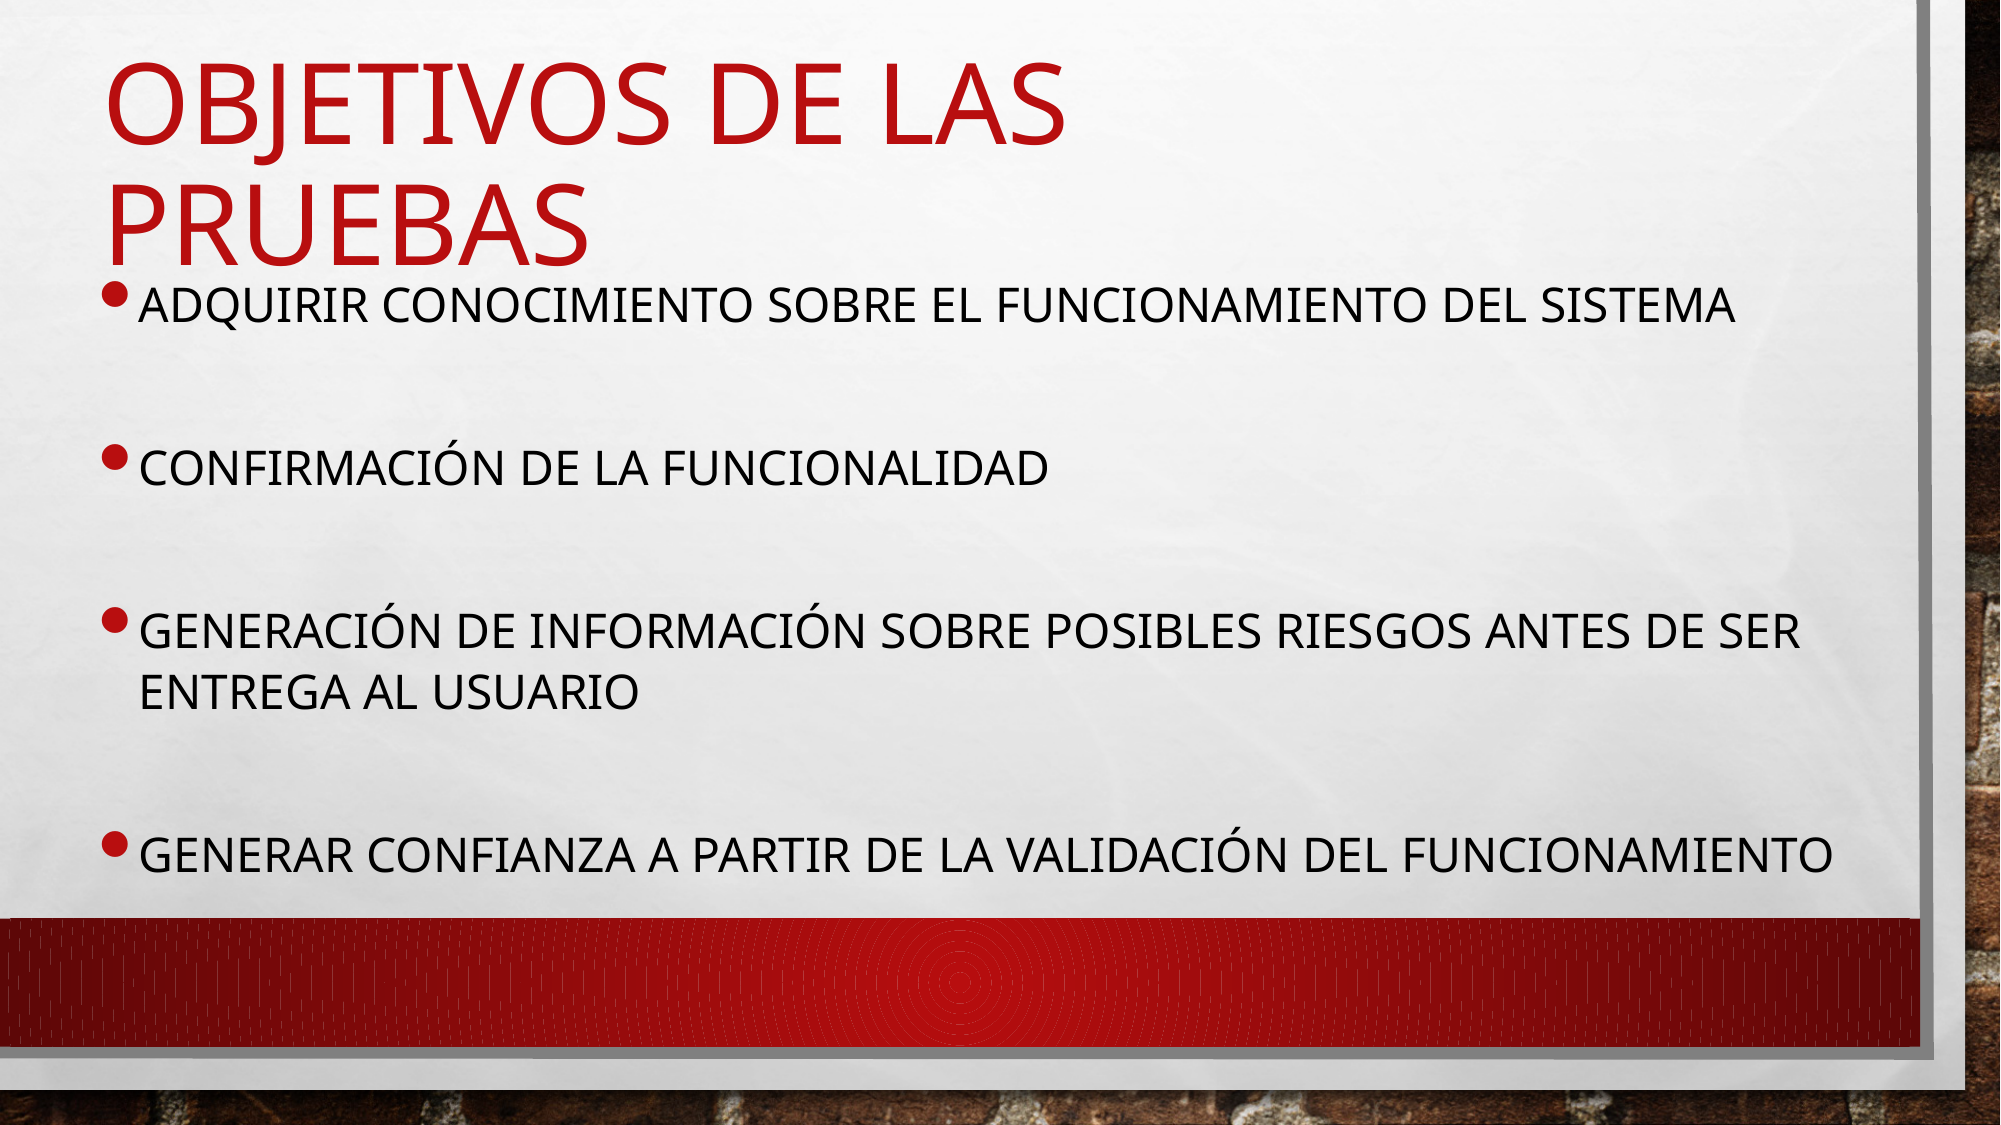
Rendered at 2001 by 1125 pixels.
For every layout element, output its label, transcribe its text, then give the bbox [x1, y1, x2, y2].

list Adquirir conocimiento sobre el funcionamiento del sistema Confirmación de la funcionalidad Generación de información sobre posibles riesgos antes de ser entrega al usuario Generar confianza a partir de la validación del funcionamiento [87, 262, 1858, 1005]
picture [0, 0, 2000, 1125]
title Objetivos de las pruebas [87, 75, 1366, 262]
